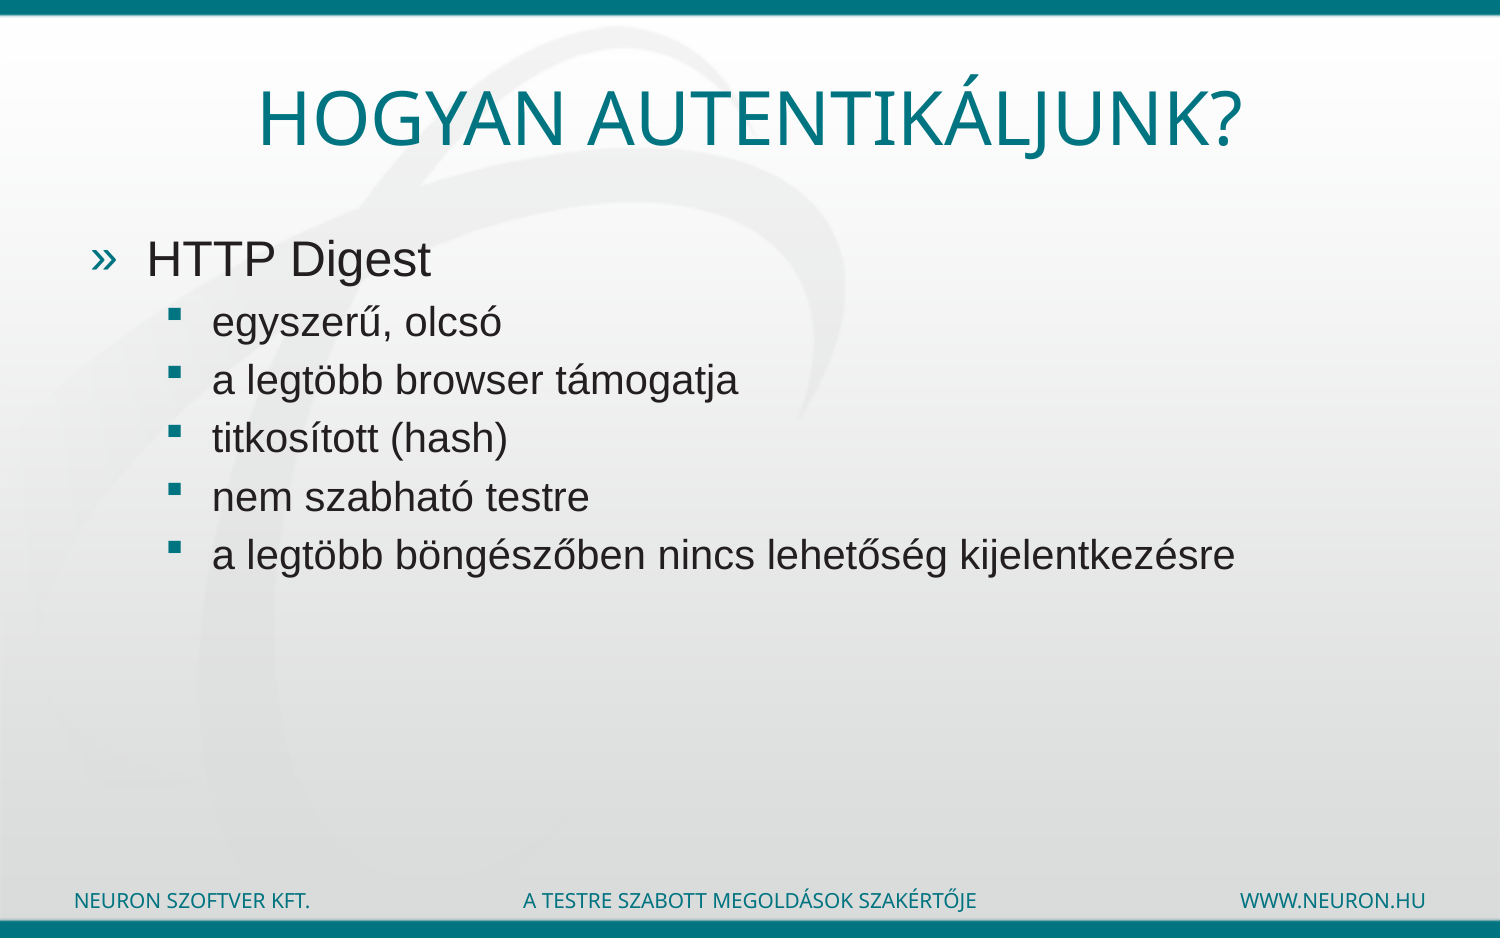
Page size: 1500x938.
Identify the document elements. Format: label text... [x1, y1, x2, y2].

list HTTP Digest egyszerű, olcsó a legtöbb browser támogatja titkosított (hash) nem szabható testre a legtöbb böngészőben nincs lehetőség kijelentkezésre [75, 218, 1425, 838]
picture [0, 0, 1500, 938]
title Hogyan autentikáljunk? [75, 37, 1425, 194]
